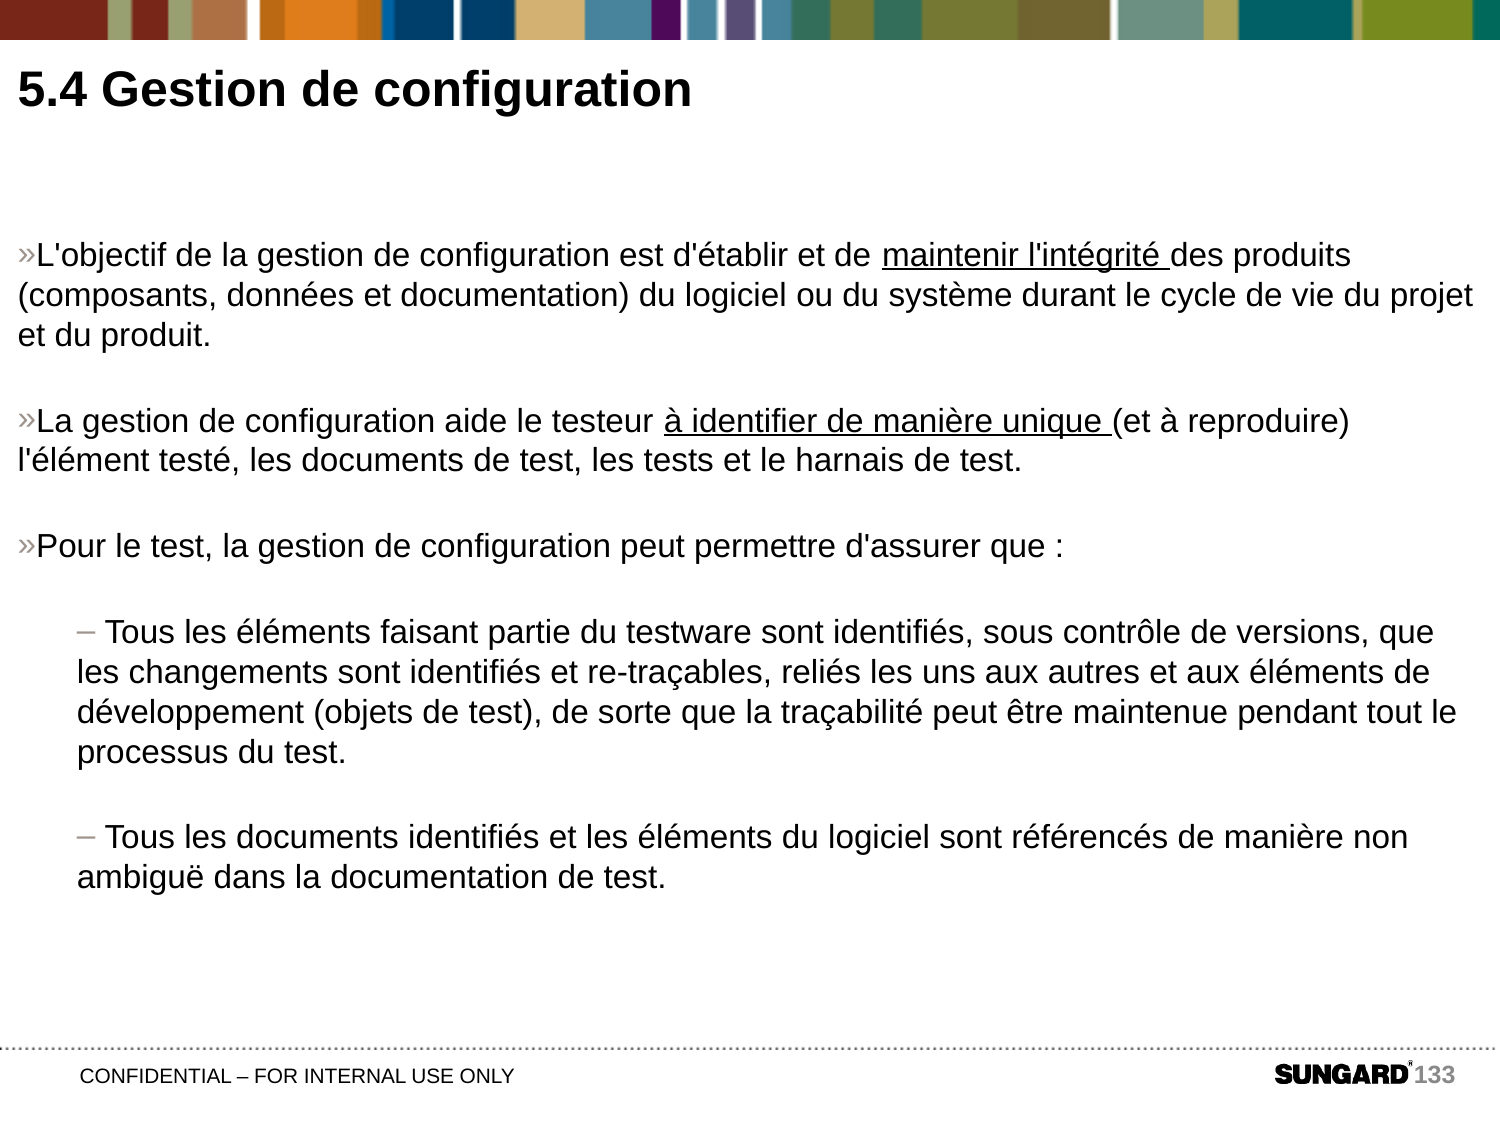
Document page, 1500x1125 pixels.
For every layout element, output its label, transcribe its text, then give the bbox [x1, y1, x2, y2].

picture [0, 1043, 1500, 1050]
title 5.4 Gestion de configuration [17, 55, 1456, 136]
list L'objectif de la gestion de configuration est d'établir et de maintenir l'intégrité des produits (composants, données et documentation) du logiciel ou du système durant le cycle de vie du projet et du produit. La gestion de configuration aide le testeur à identifier de manière unique (et à reproduire) l'élément testé, les documents de test, les tests et le harnais de test. Pour le test, la gestion de configuration peut permettre d'assurer que : Tous les éléments faisant partie du testware sont identifiés, sous contrôle de versions, que les changements sont identifiés et re-traçables, reliés les uns aux autres et aux éléments de développement (objets de test), de sorte que la traçabilité peut être maintenue pendant tout le processus du test. Tous les documents identifiés et les éléments du logiciel sont référencés de manière non ambiguë dans la documentation de test. [17, 136, 1483, 1036]
text_box 133 [1396, 1058, 1456, 1088]
picture [1275, 1060, 1396, 1084]
picture [0, 0, 1500, 40]
